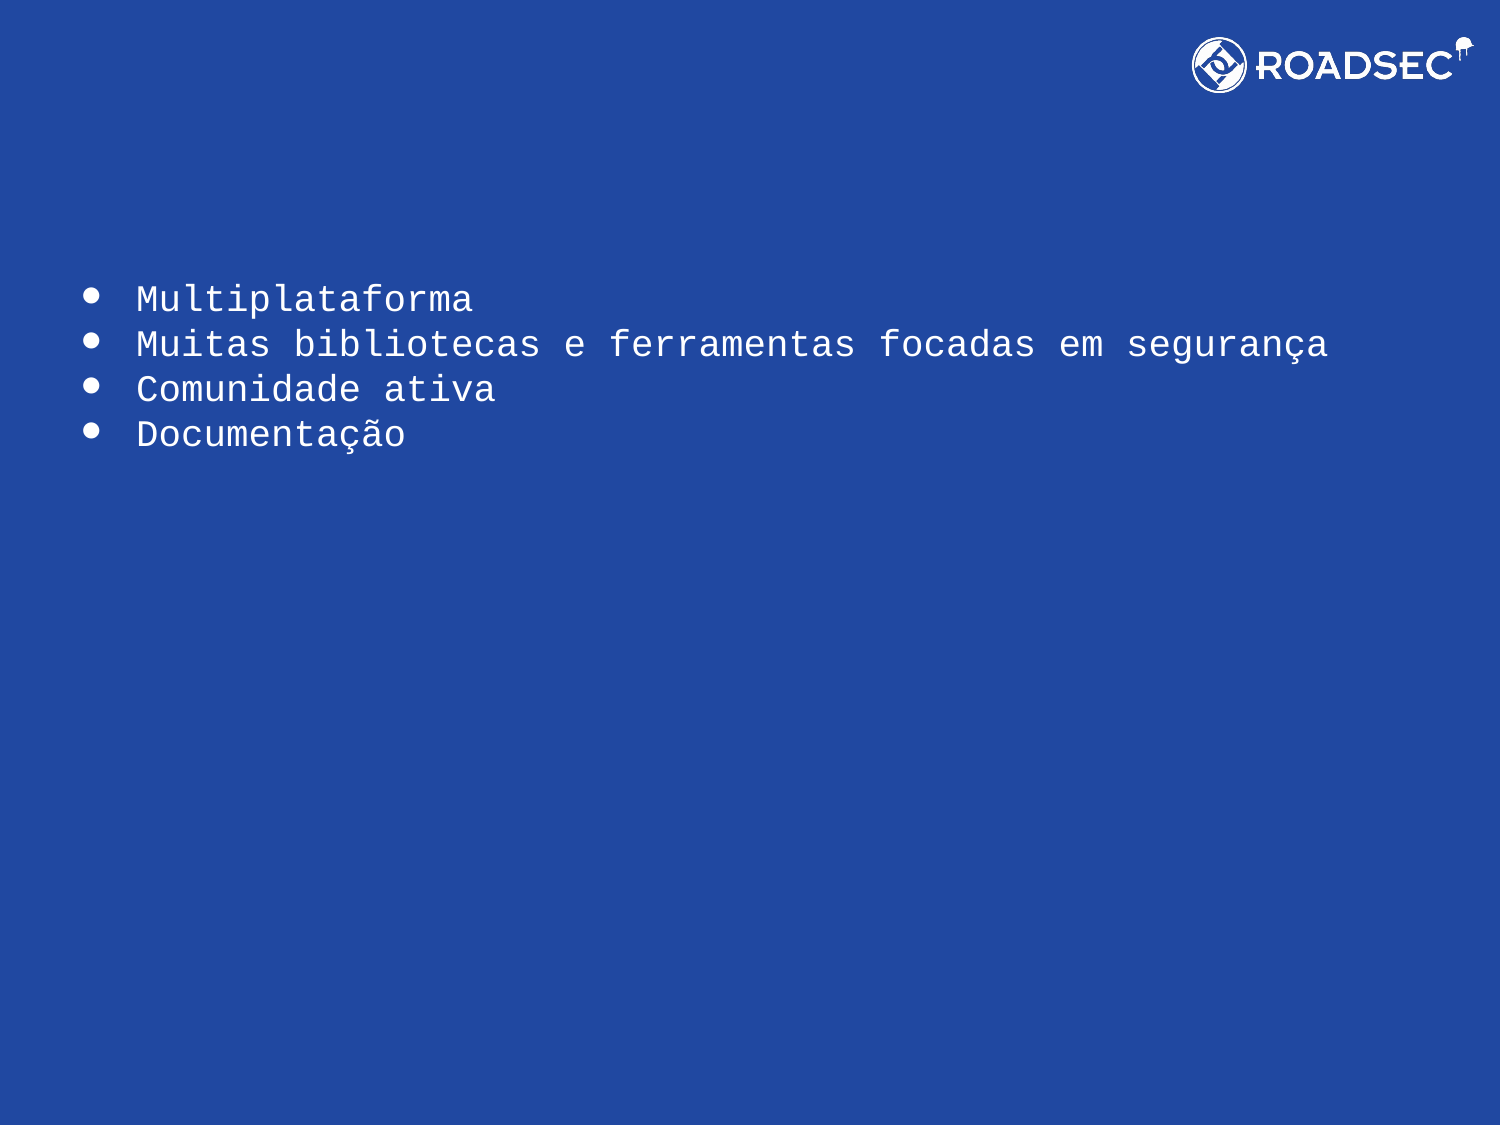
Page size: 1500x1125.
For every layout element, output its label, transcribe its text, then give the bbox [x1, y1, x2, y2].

picture [1191, 36, 1474, 93]
list Multiplataforma Muitas bibliotecas e ferramentas focadas em segurança Comunidade ativa Documentação [46, 258, 1443, 1065]
